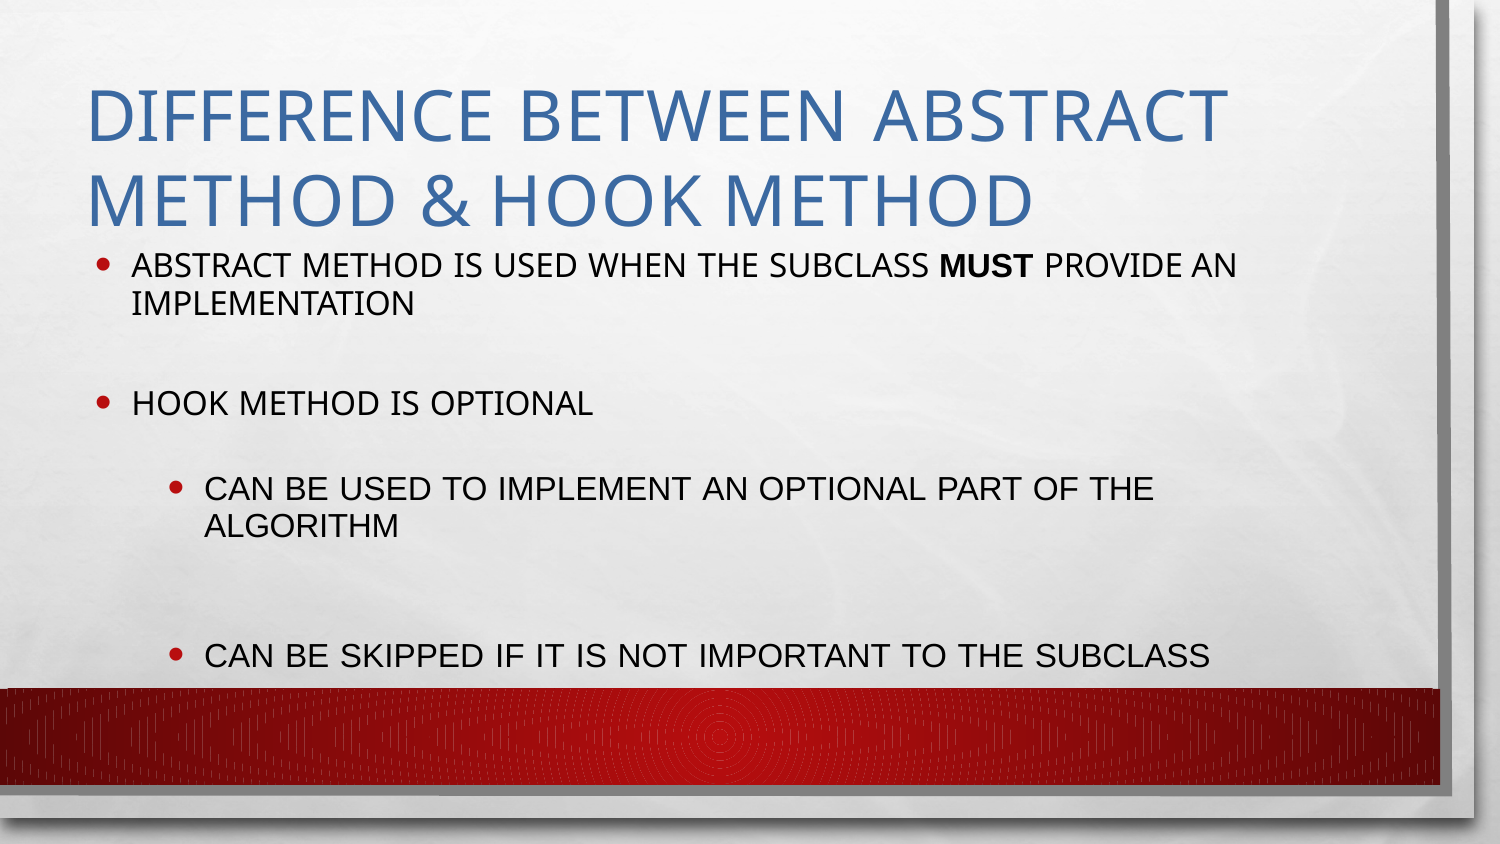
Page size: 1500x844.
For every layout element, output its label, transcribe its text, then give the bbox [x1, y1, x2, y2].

list abstract method is used when the subclass MUST provide an implementation hook method is optional can be used to implement an optional part of the algorithm can be skipped if it is not important to the subclass [84, 217, 1364, 698]
title Difference between abstract method & hook method [84, 69, 1364, 217]
